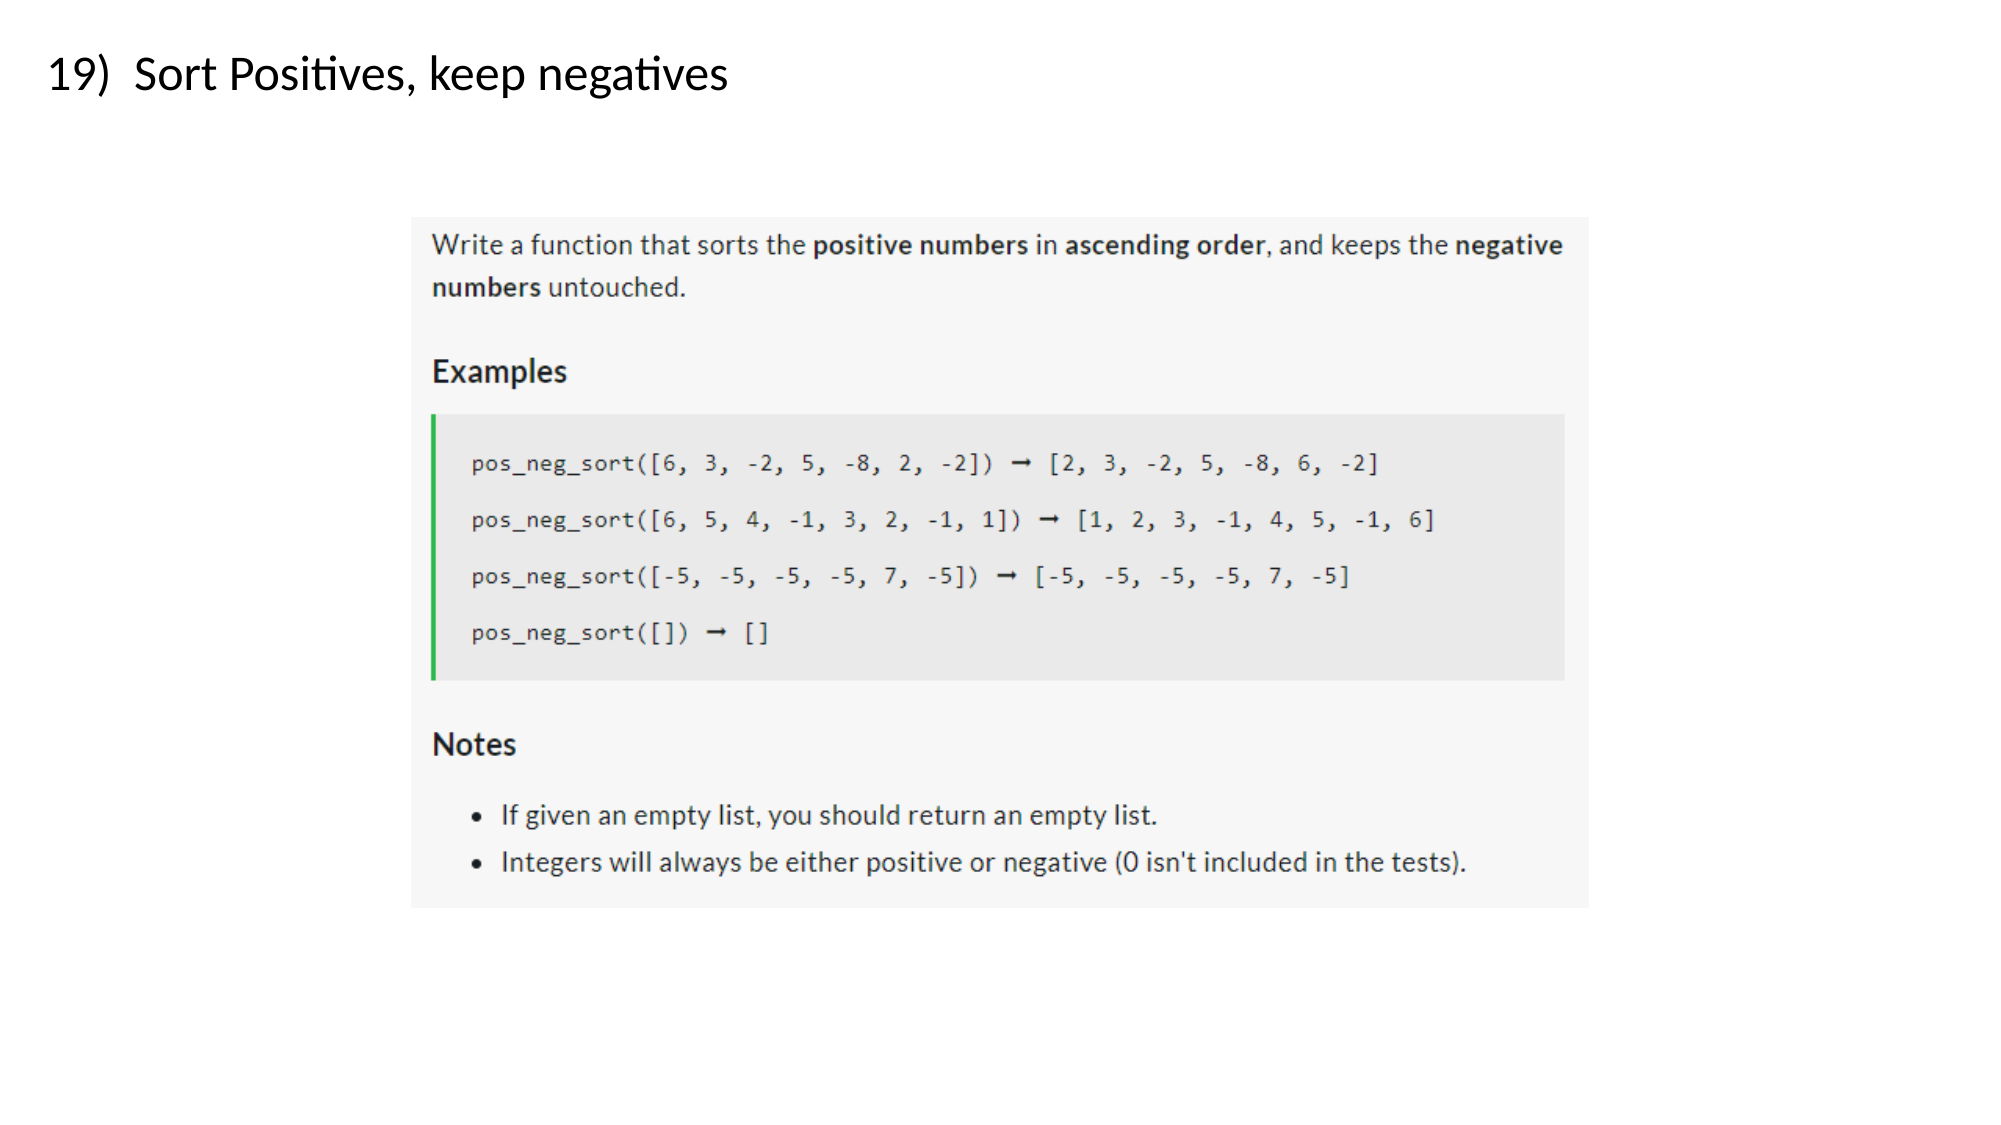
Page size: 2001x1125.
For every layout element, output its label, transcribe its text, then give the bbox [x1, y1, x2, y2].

text_box 19) Sort Positives, keep negatives [31, 32, 745, 108]
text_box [411, 217, 1589, 908]
